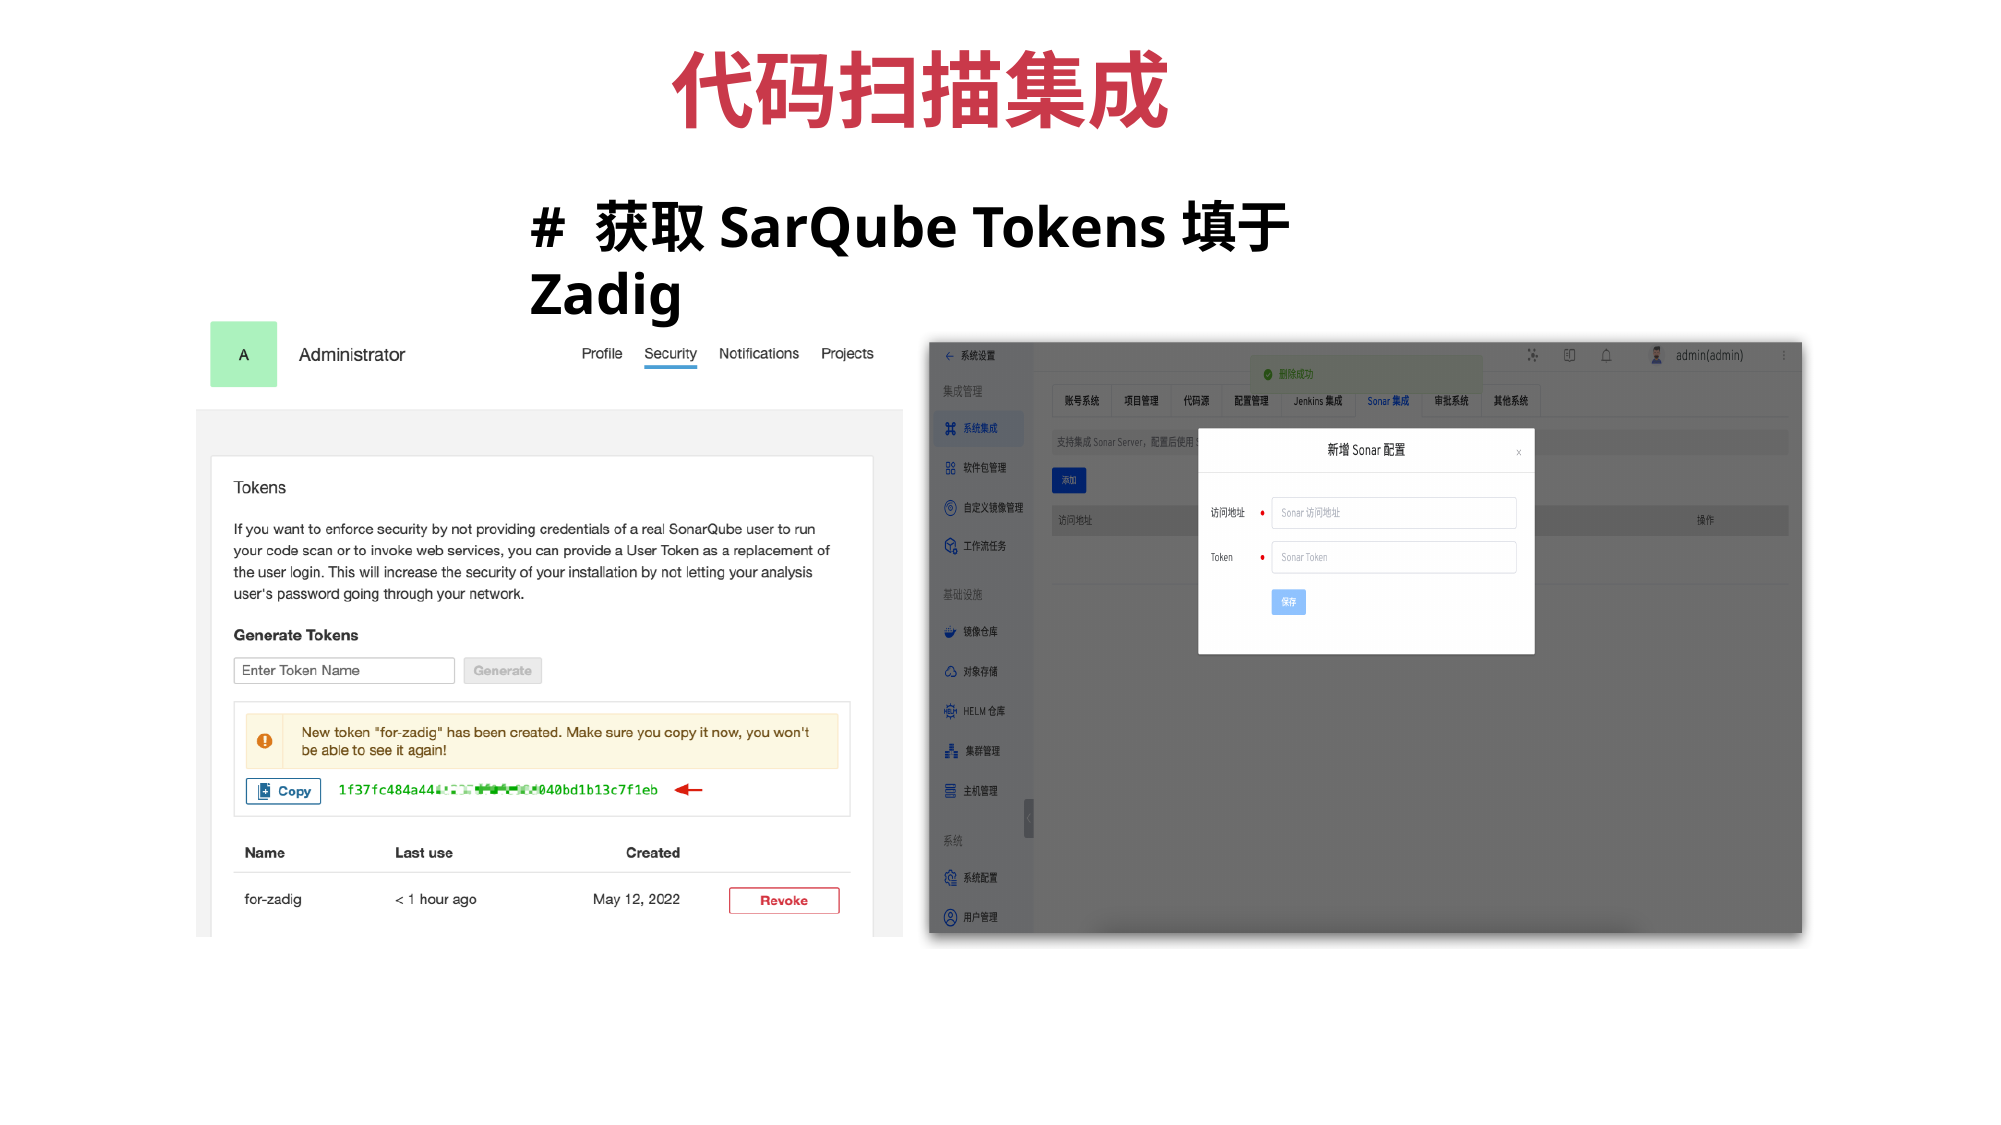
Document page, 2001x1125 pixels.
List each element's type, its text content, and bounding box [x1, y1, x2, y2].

text_box 代码扫描集成 [444, 30, 1323, 146]
picture [917, 326, 1814, 949]
picture [196, 314, 903, 937]
text_box # 获取SarQube Tokens填于Zadig [515, 184, 1459, 291]
